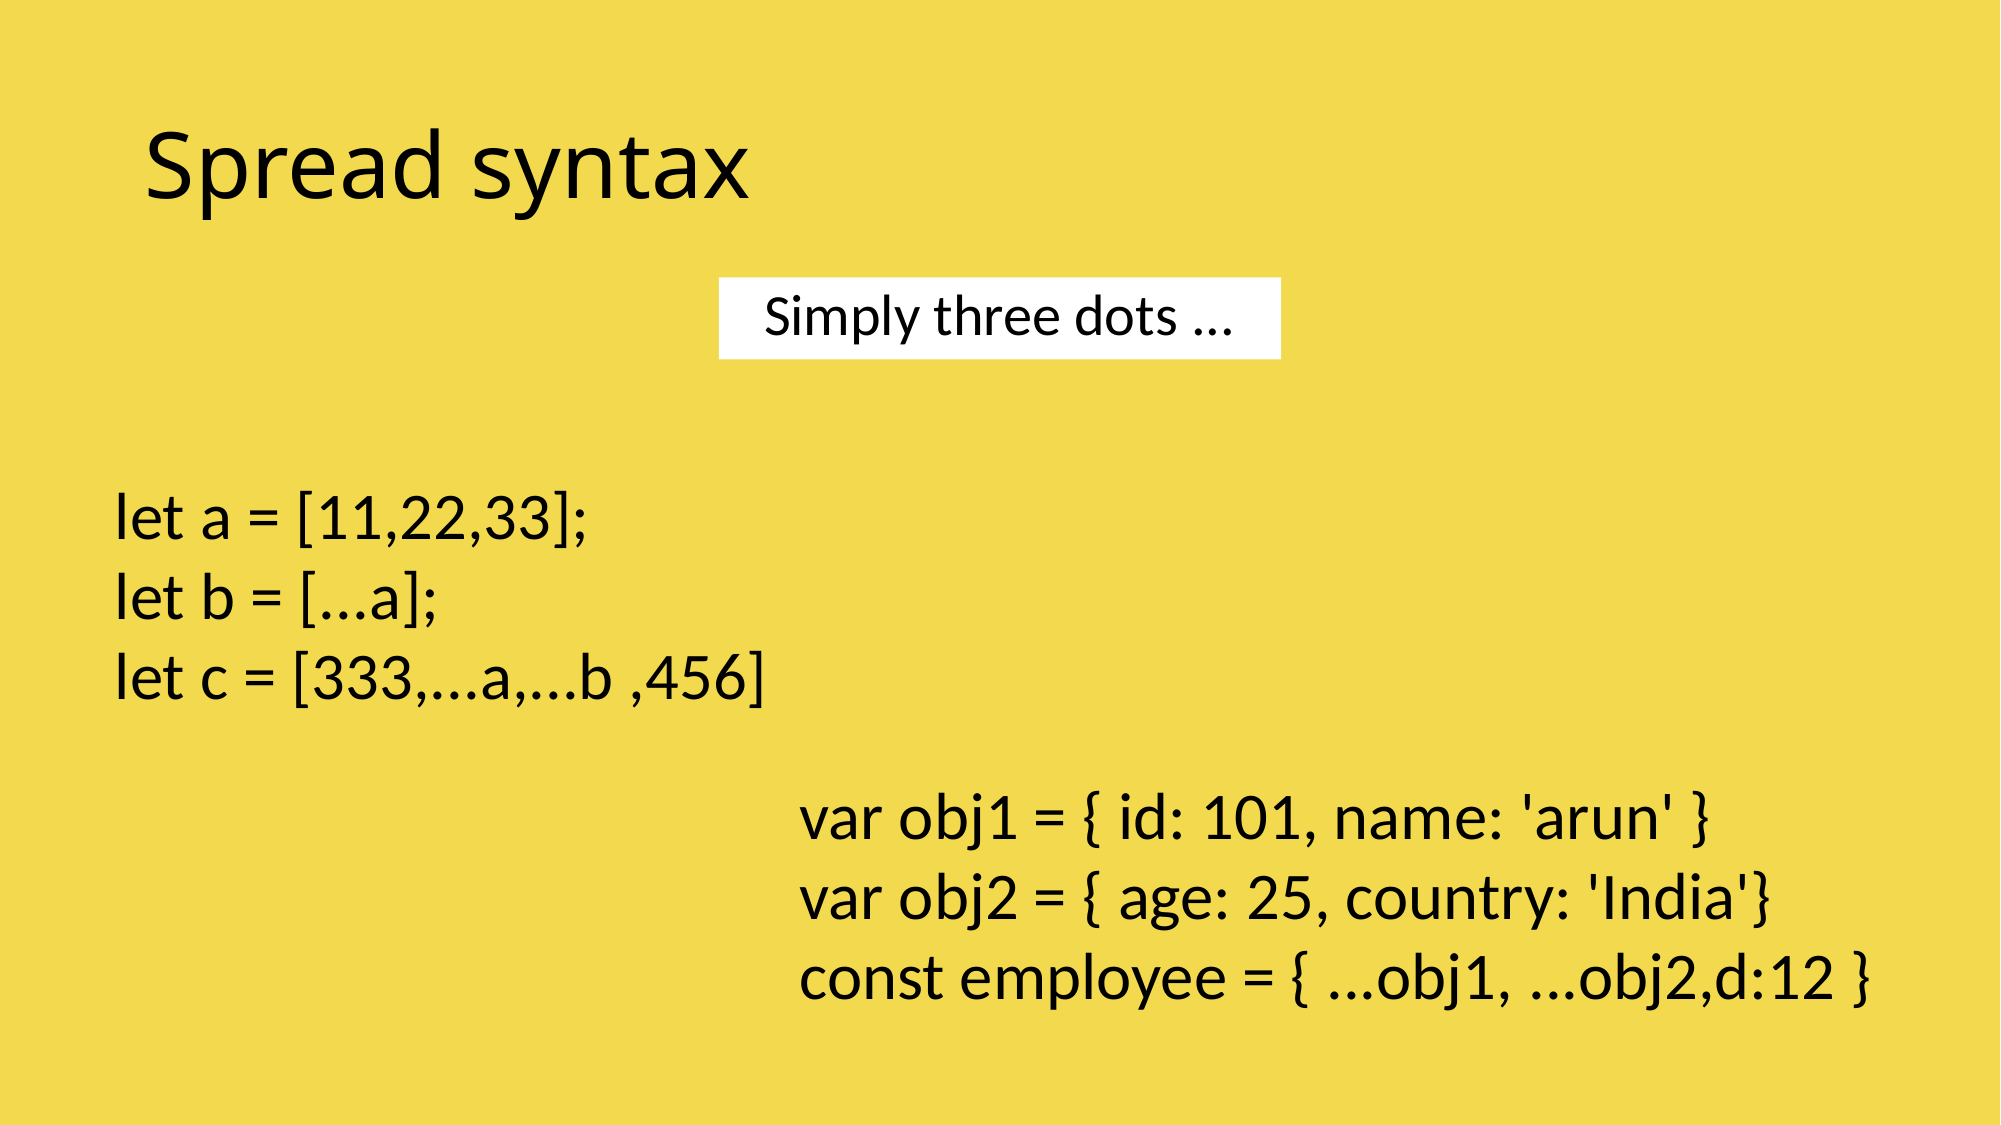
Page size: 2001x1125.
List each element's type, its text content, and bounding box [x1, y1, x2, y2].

list Simply three dots ... [718, 276, 1282, 360]
title Spread syntax [136, 59, 1863, 278]
text_box var obj1 = { id: 101, name: 'arun' } var obj2 = { age: 25, country: 'India'} const employee = { ...obj1, ...obj2,d:12 } [791, 765, 1915, 1021]
text_box let a = [11,22,33]; let b = [...a]; let c = [333,...a,...b ,456] [107, 465, 1093, 721]
